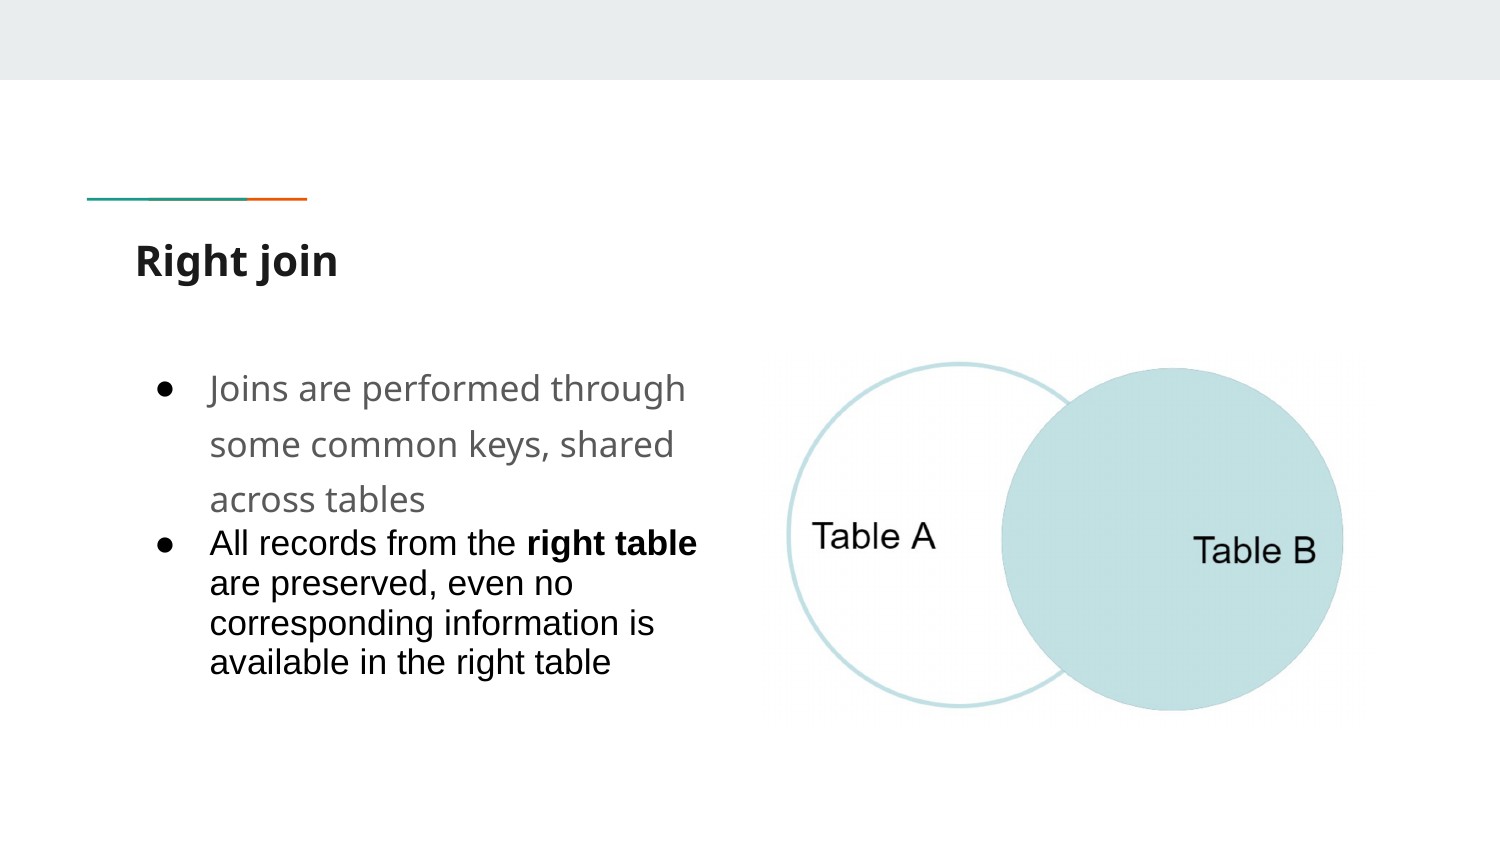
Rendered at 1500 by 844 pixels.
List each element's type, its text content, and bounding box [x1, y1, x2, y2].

title Right join [119, 216, 1381, 305]
list Joins are performed through some common keys, shared across tables All records from the right table are preserved, even no corresponding information is available in the right table [119, 341, 739, 712]
picture [758, 355, 1375, 727]
